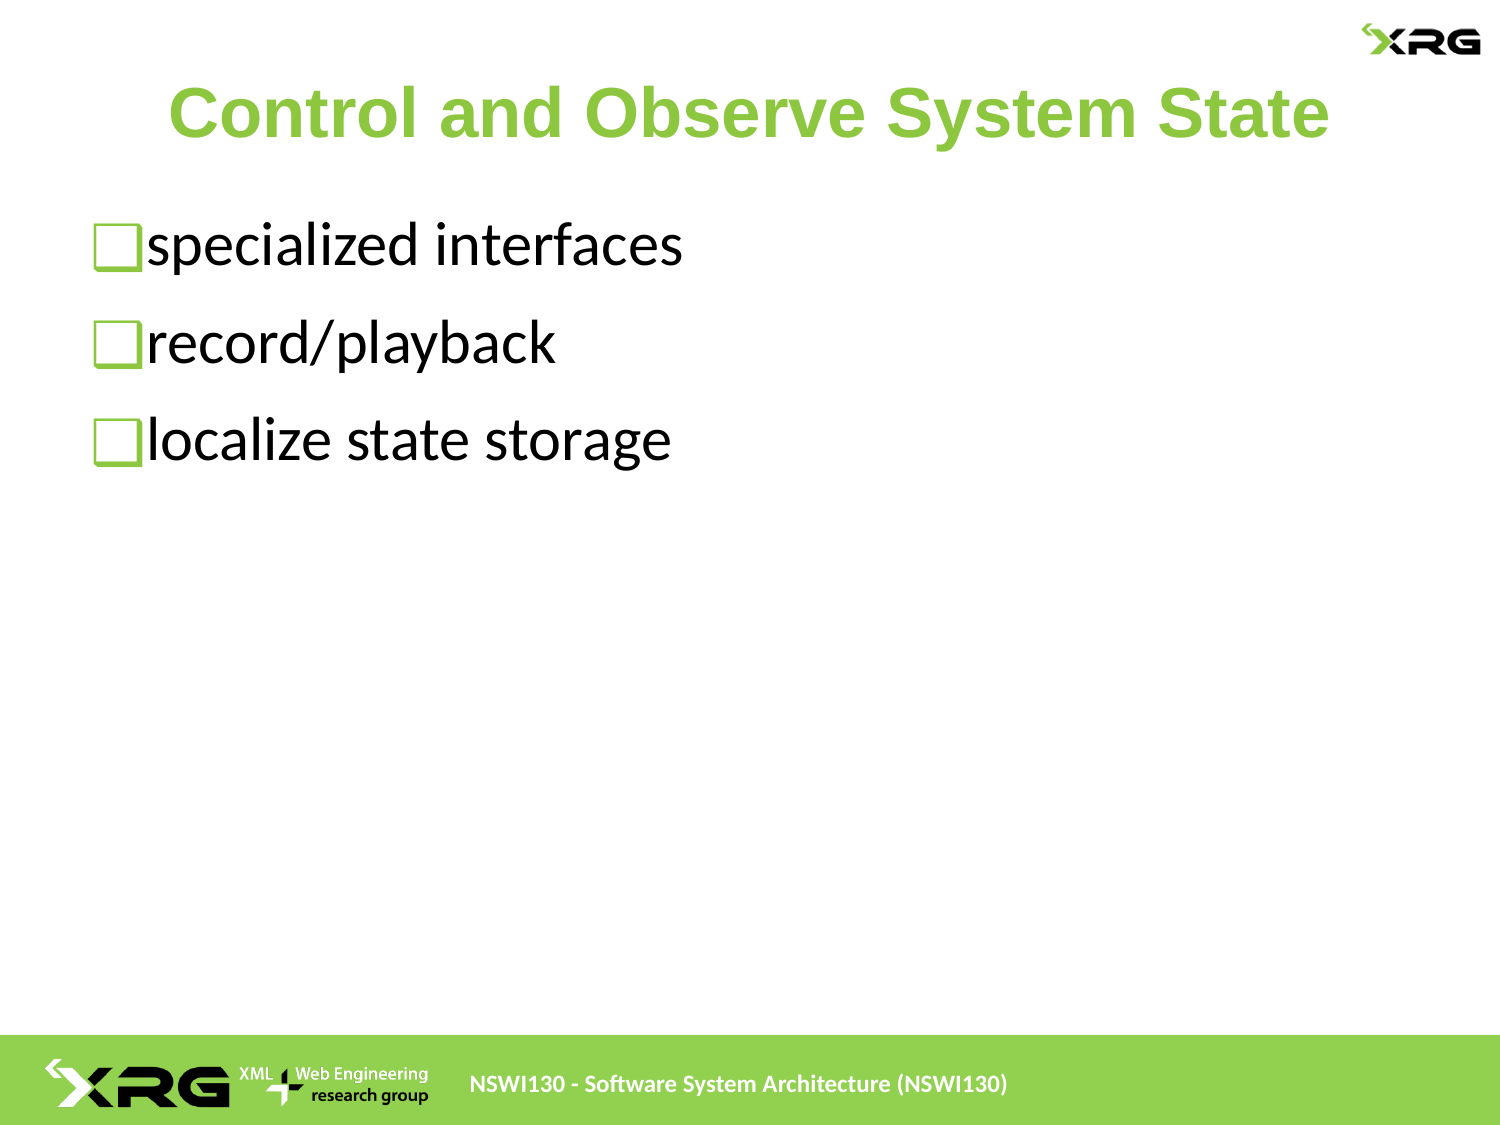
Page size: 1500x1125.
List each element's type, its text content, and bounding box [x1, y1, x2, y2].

title Control and Observe System State [75, 45, 1425, 173]
picture [1357, 19, 1483, 60]
footer NSWI130 - Software System Architecture (NSWI130) [454, 1034, 1358, 1125]
list specialized interfaces record/playback localize state storage [75, 184, 1425, 1005]
picture [37, 1054, 435, 1111]
